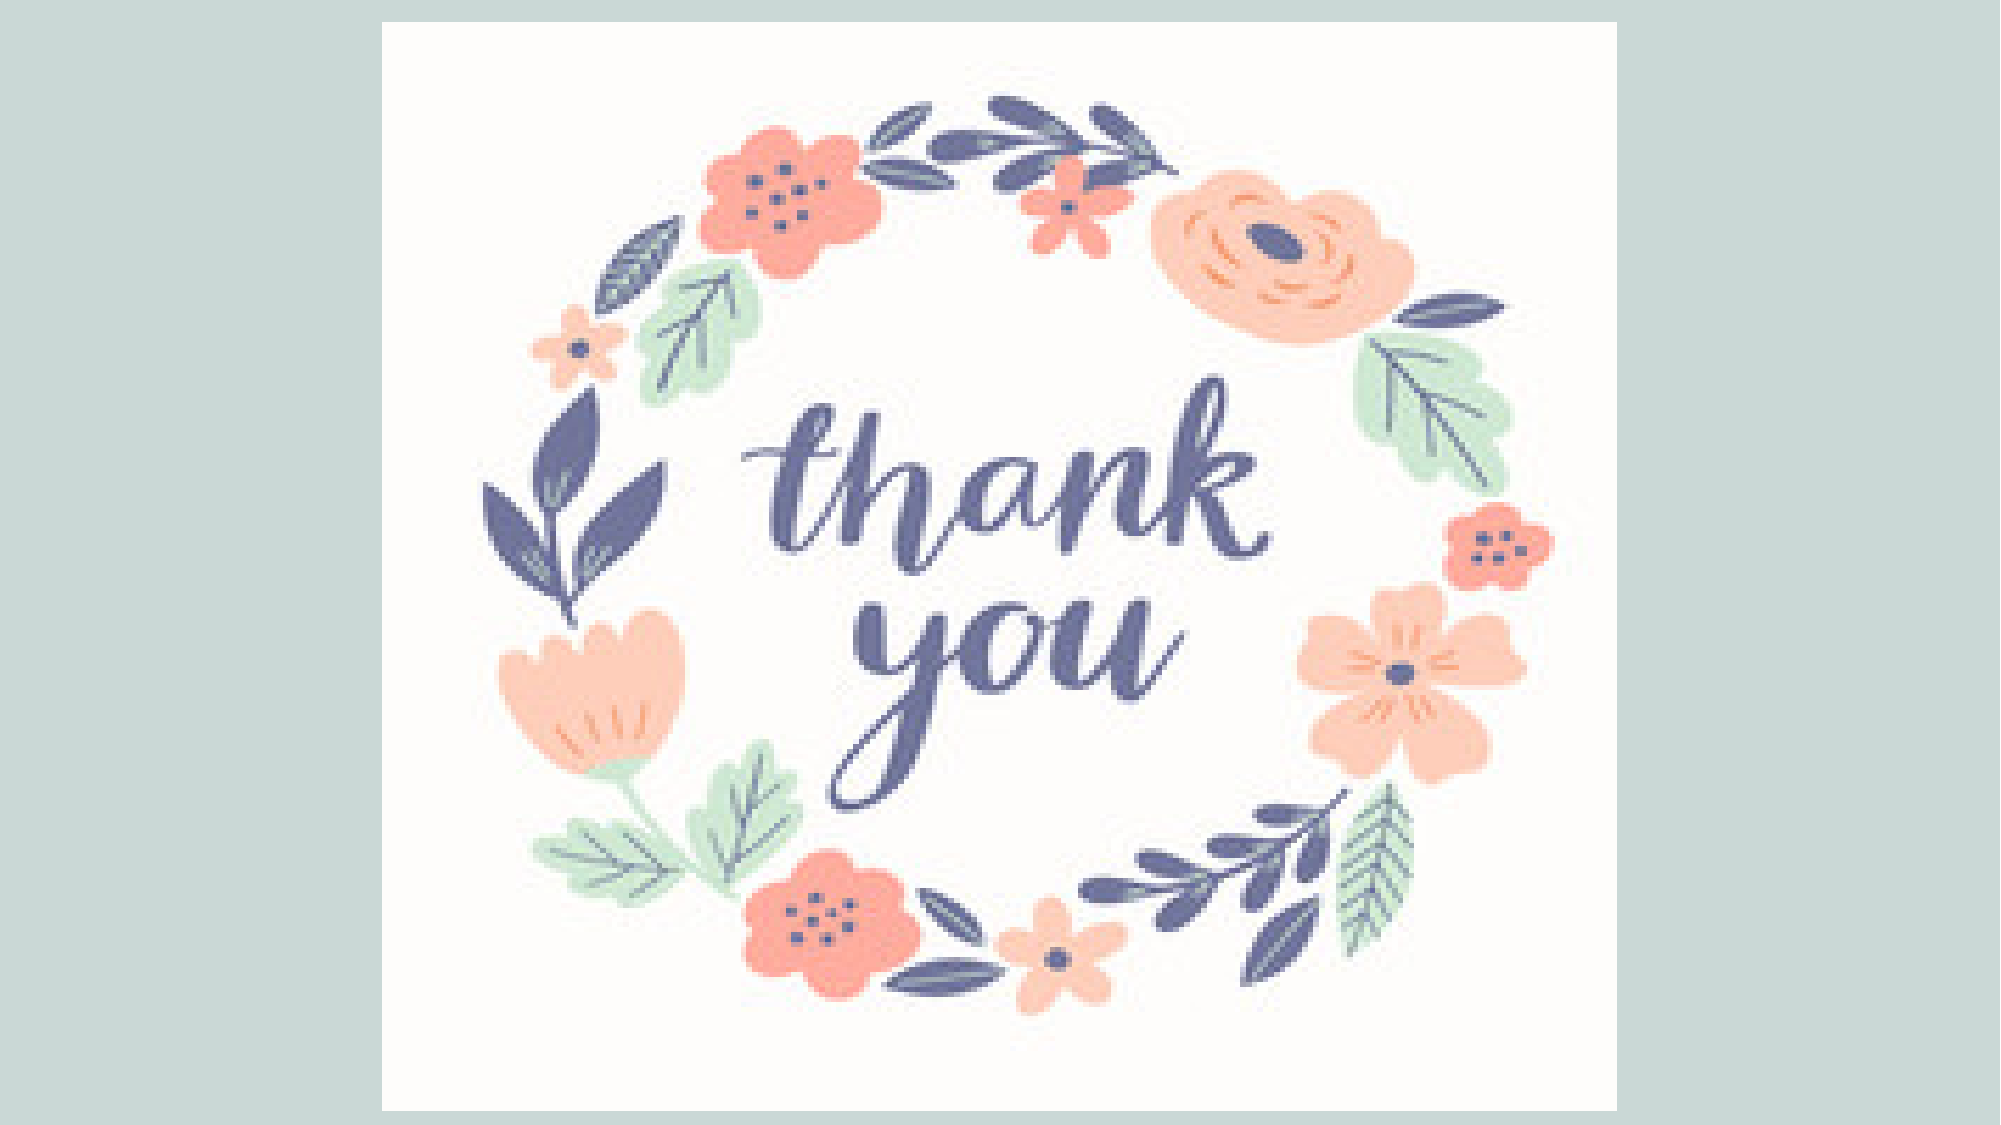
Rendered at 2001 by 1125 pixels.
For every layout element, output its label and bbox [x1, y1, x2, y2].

picture [382, 22, 1617, 1111]
